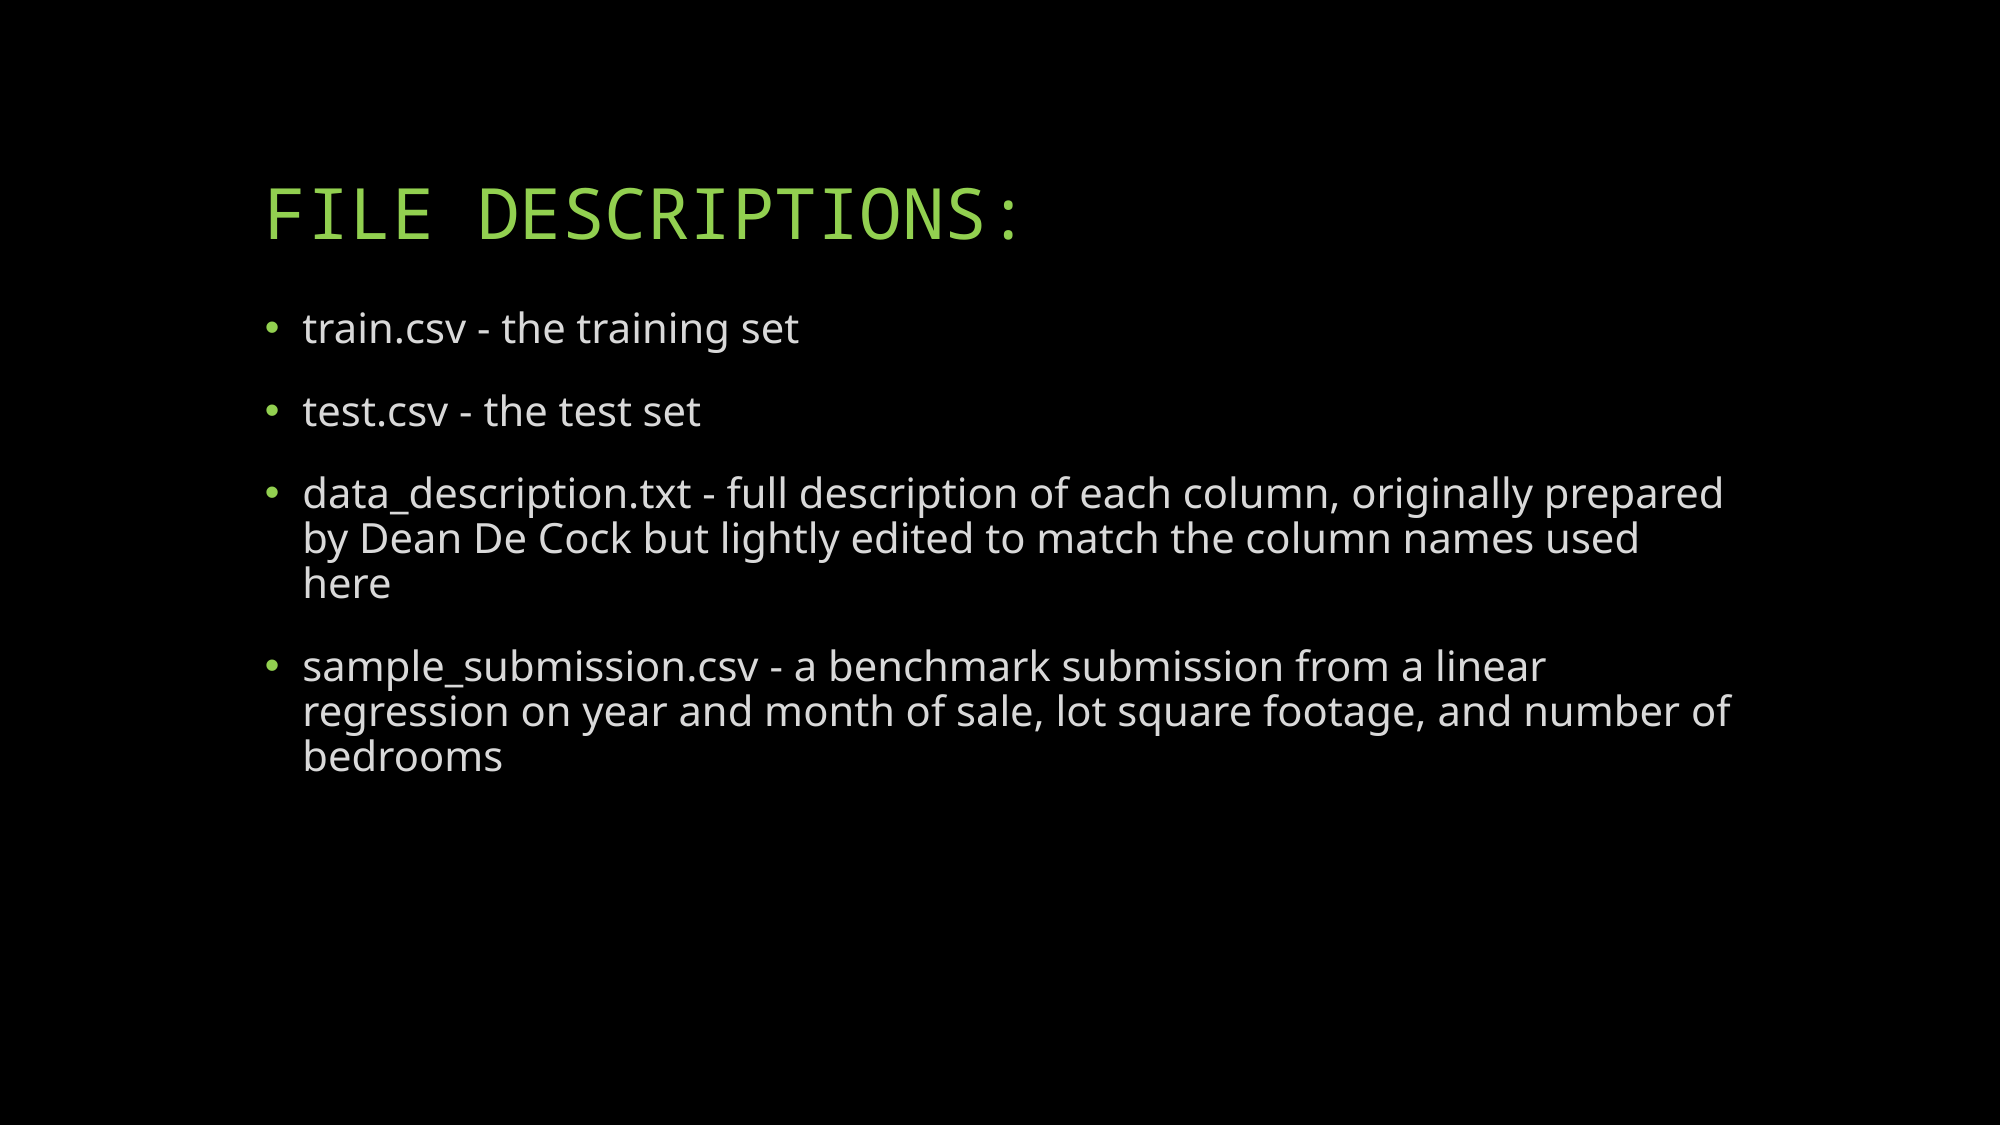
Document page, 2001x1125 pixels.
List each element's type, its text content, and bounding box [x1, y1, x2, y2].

title FILE DESCRIPTIONS: [249, 75, 1750, 263]
list train.csv - the training set test.csv - the test set data_description.txt - full description of each column, originally prepared by Dean De Cock but lightly edited to match the column names used here sample_submission.csv - a benchmark submission from a linear regression on year and month of sale, lot square footage, and number of bedrooms [249, 299, 1750, 1000]
